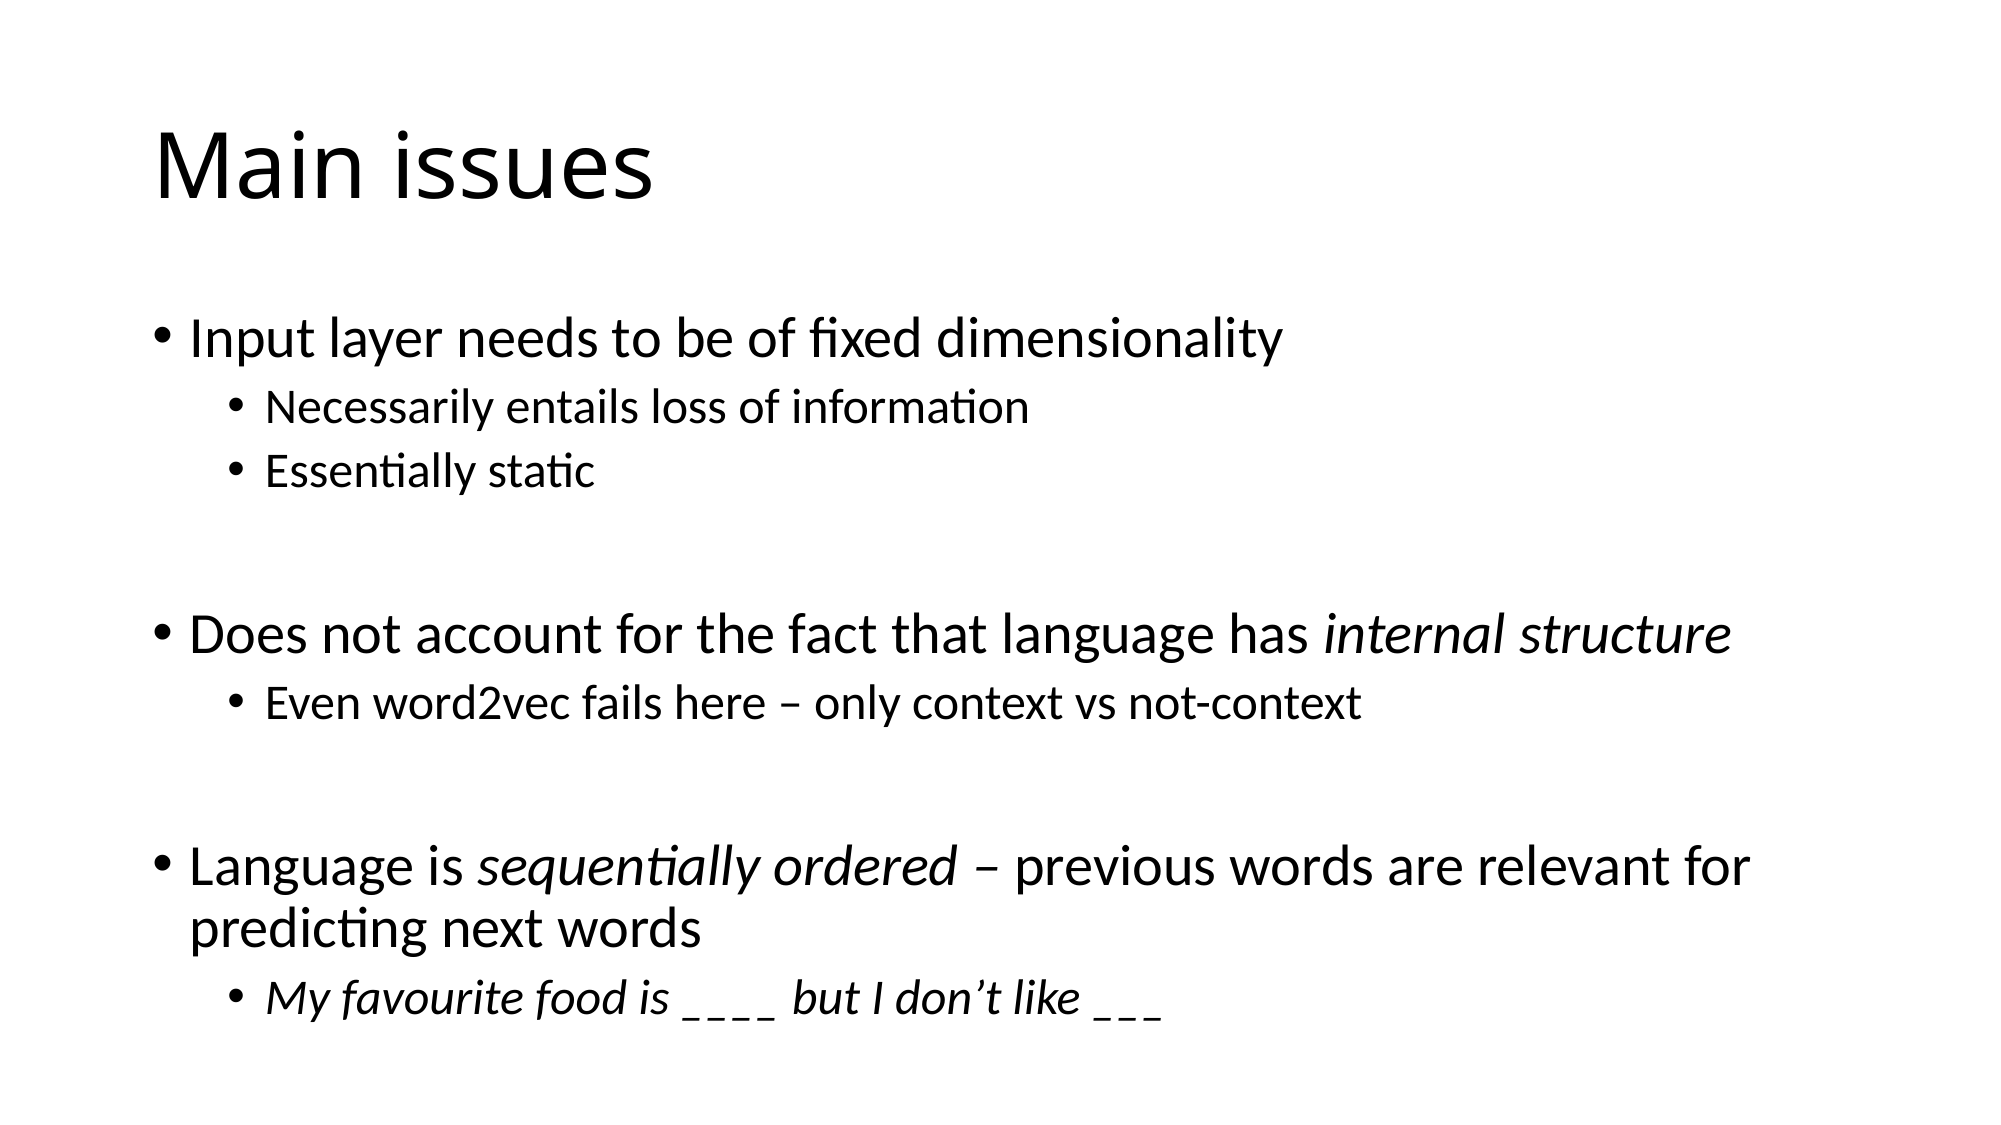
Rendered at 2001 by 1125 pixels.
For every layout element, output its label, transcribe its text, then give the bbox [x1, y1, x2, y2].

list Input layer needs to be of fixed dimensionality Necessarily entails loss of information Essentially static Does not account for the fact that language has internal structure Even word2vec fails here – only context vs not-context Language is sequentially ordered – previous words are relevant for predicting next words My favourite food is ____ but I don’t like ___ [137, 299, 1863, 1014]
title Main issues [137, 59, 1863, 278]
